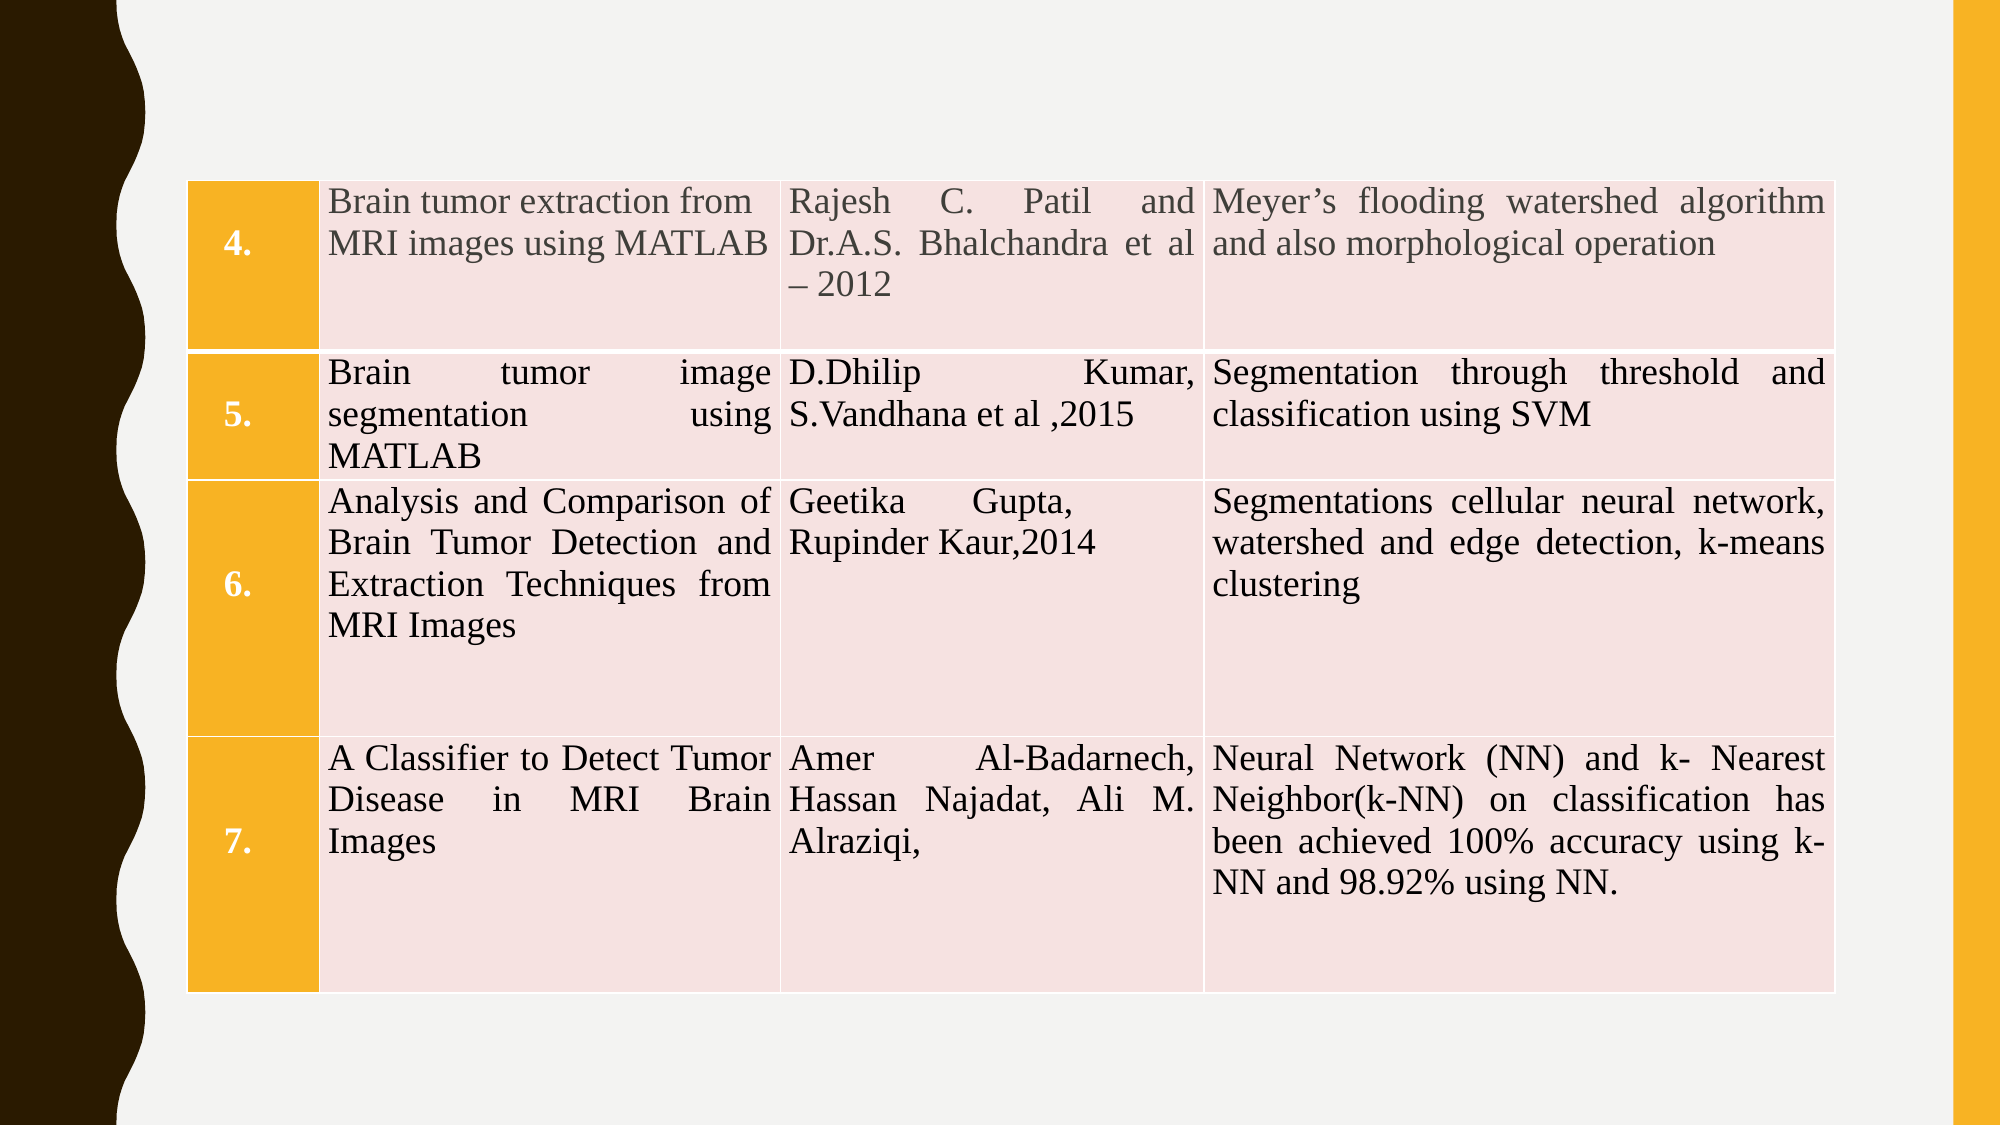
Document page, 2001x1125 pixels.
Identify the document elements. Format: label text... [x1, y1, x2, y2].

table_cell Segmentation through threshold and classification using SVM [1205, 354, 1834, 479]
table_header Brain tumor extraction from MRI images using MATLAB [320, 181, 780, 349]
table_cell Amer Al-Badarnech, Hassan Najadat, Ali M. Alraziqi, [781, 737, 1203, 992]
table_header Rajesh C. Patil and Dr.A.S. Bhalchandra et al – 2012 [781, 181, 1203, 349]
table_header Meyer’s flooding watershed algorithm and also morphological operation [1205, 181, 1834, 349]
table_cell Neural Network (NN) and k- Nearest Neighbor(k-NN) on classification has been achieved 100% accuracy using k-NN and 98.92% using NN. [1205, 737, 1834, 992]
table_cell 6. [188, 481, 319, 736]
table_cell Geetika Gupta, Rupinder Kaur,2014 [781, 481, 1203, 736]
table_header 4. [188, 181, 319, 349]
table_cell 7. [188, 737, 319, 992]
table_cell A Classifier to Detect Tumor Disease in MRI Brain Images [320, 737, 780, 992]
table_cell Segmentations cellular neural network, watershed and edge detection, k-means clustering [1205, 481, 1834, 736]
table_cell D.Dhilip Kumar, S.Vandhana et al ,2015 [781, 354, 1203, 479]
table_cell Brain tumor image segmentation using MATLAB [320, 354, 780, 479]
table_cell 5. [188, 354, 319, 479]
table_cell Analysis and Comparison of Brain Tumor Detection and Extraction Techniques from MRI Images [320, 481, 780, 736]
